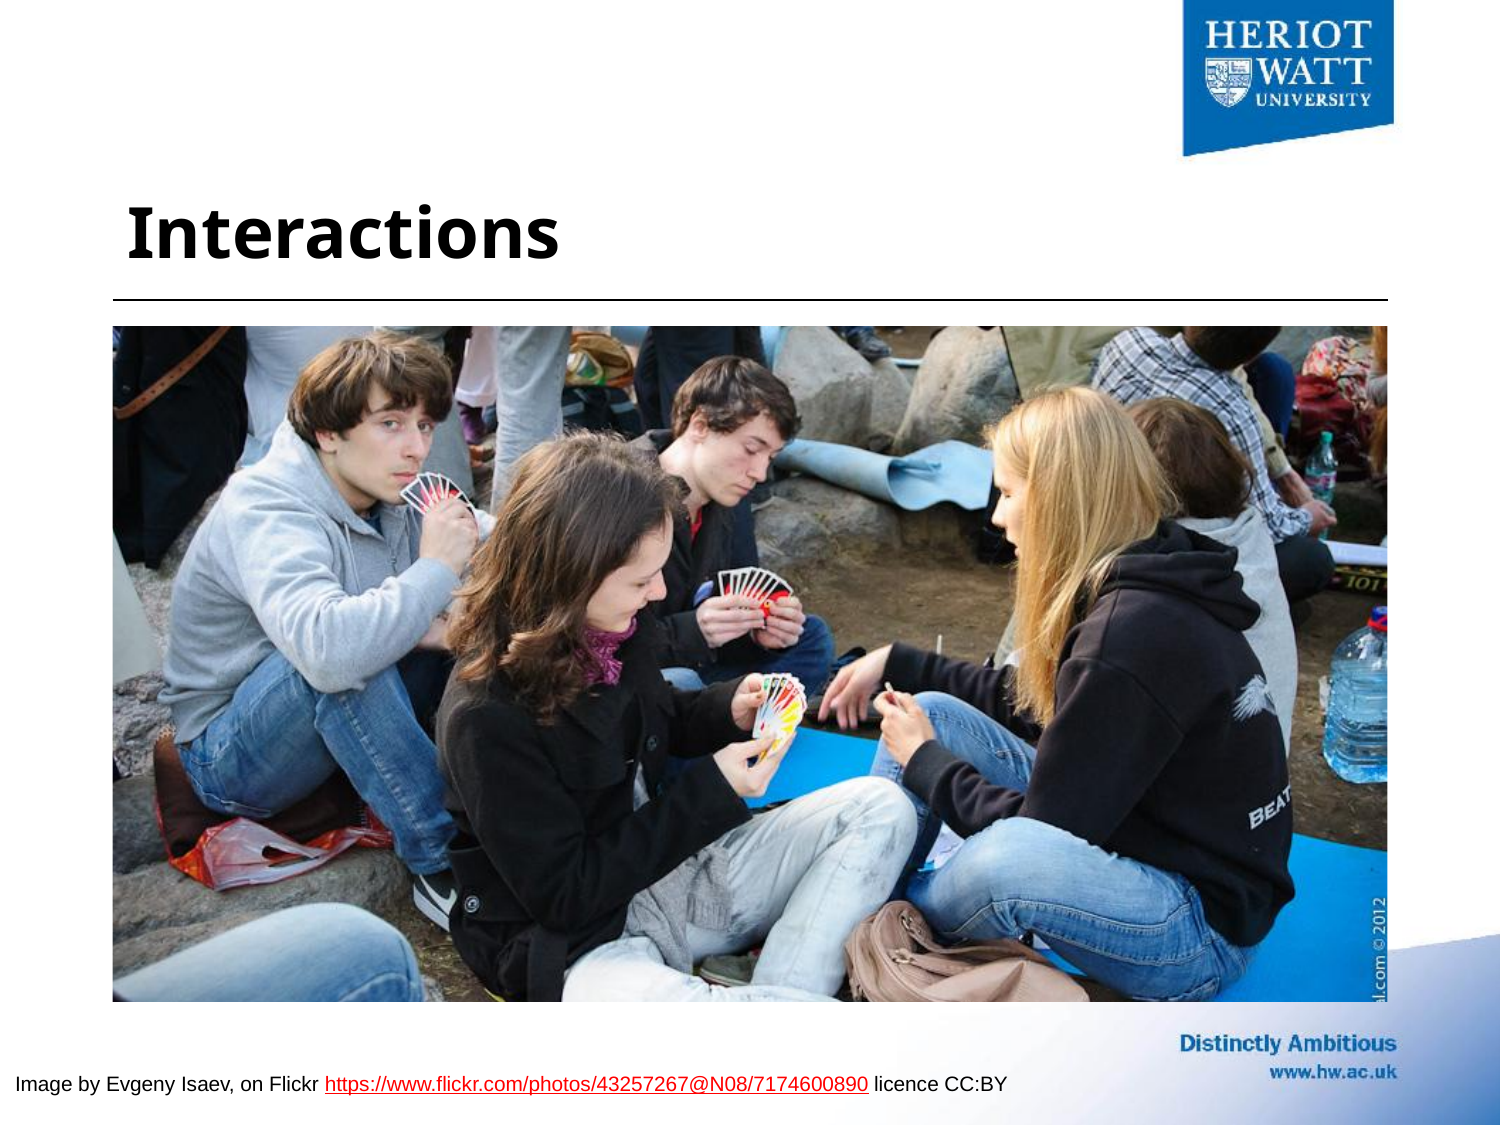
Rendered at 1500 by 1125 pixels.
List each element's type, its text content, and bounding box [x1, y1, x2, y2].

text_box Image by Evgeny Isaev, on Flickr https://www.flickr.com/photos/43257267@N08/7174600890 licence CC:BY [0, 1041, 1189, 1125]
picture [0, 0, 1500, 1125]
title Interactions [112, 37, 1388, 288]
